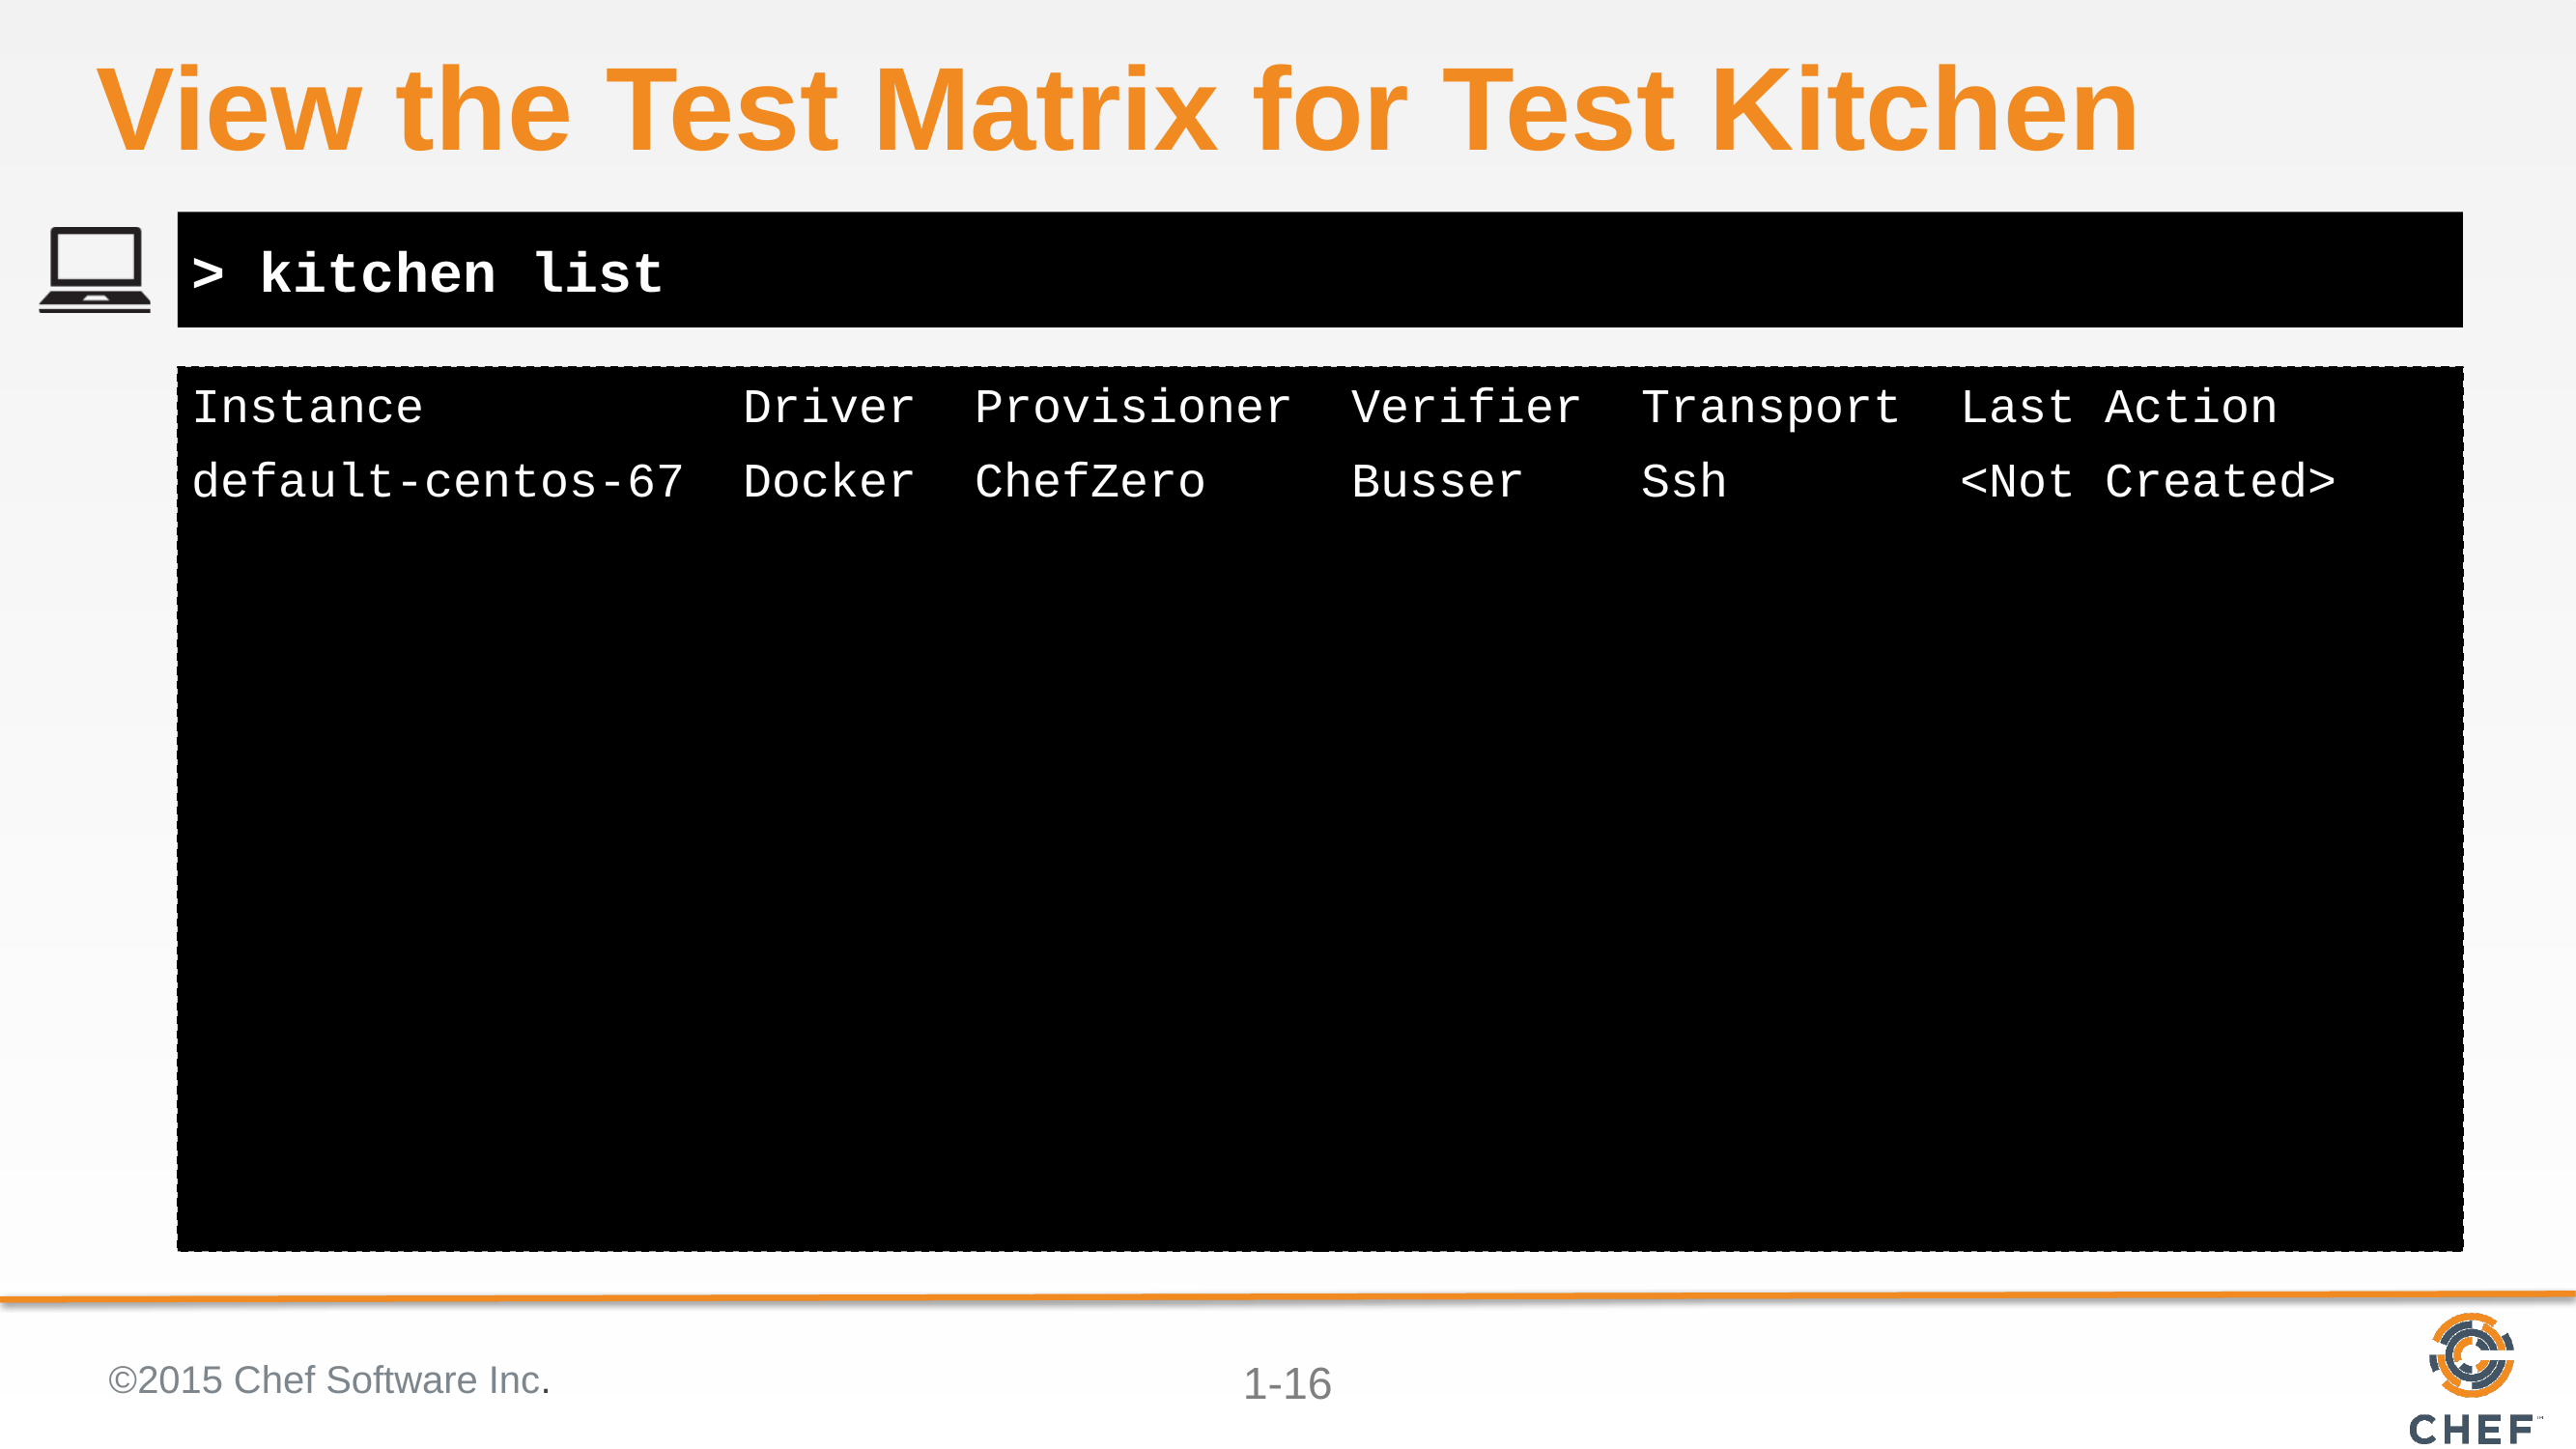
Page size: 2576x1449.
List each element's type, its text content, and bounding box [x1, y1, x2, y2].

list Instance Driver Provisioner Verifier Transport Last Action default-centos-67 Docker ChefZero Busser Ssh <Not Created> [177, 366, 2464, 1252]
title View the Test Matrix for Test Kitchen [96, 48, 2463, 180]
list > kitchen list [177, 212, 2463, 327]
picture [2399, 1297, 2551, 1449]
